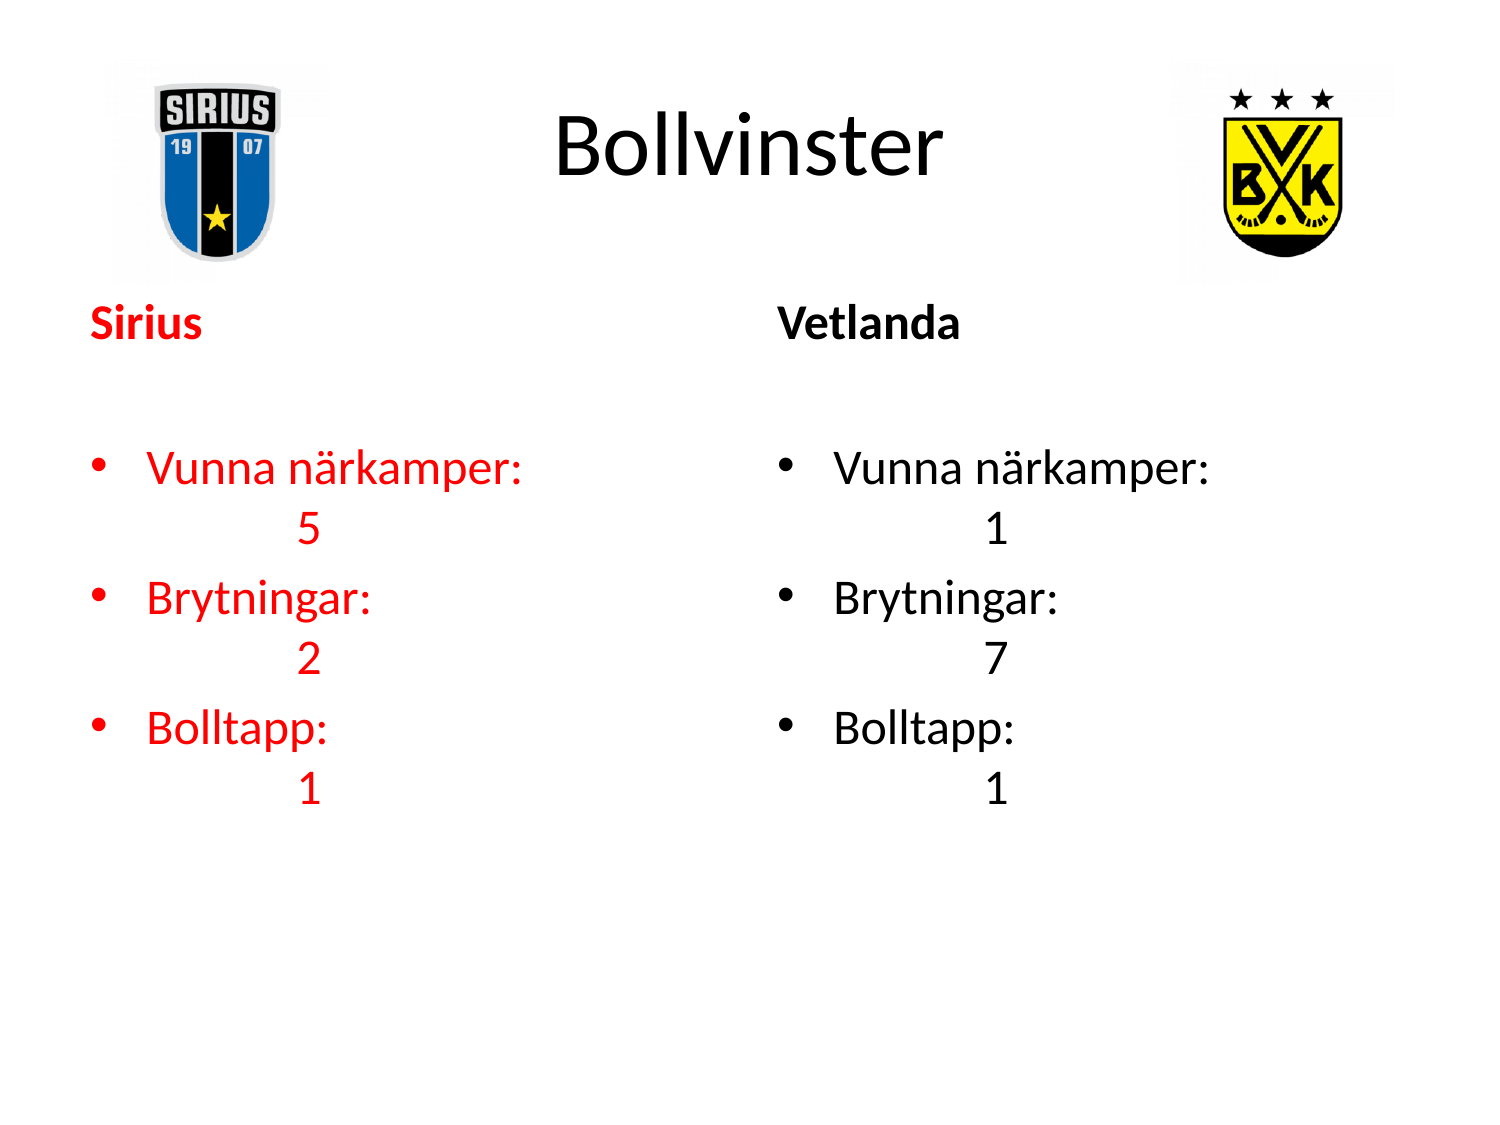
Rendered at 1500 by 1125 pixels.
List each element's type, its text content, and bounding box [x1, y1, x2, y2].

list Vunna närkamper: 5 Brytningar: 2 Bolltapp: 1 [75, 356, 738, 1005]
picture [104, 59, 331, 286]
picture [1169, 59, 1396, 286]
list Vunna närkamper: 1 Brytningar: 7 Bolltapp: 1 [761, 356, 1425, 1005]
title Bollvinster [75, 45, 1425, 233]
list Vetlanda [761, 251, 1425, 356]
list Sirius [75, 251, 738, 356]
